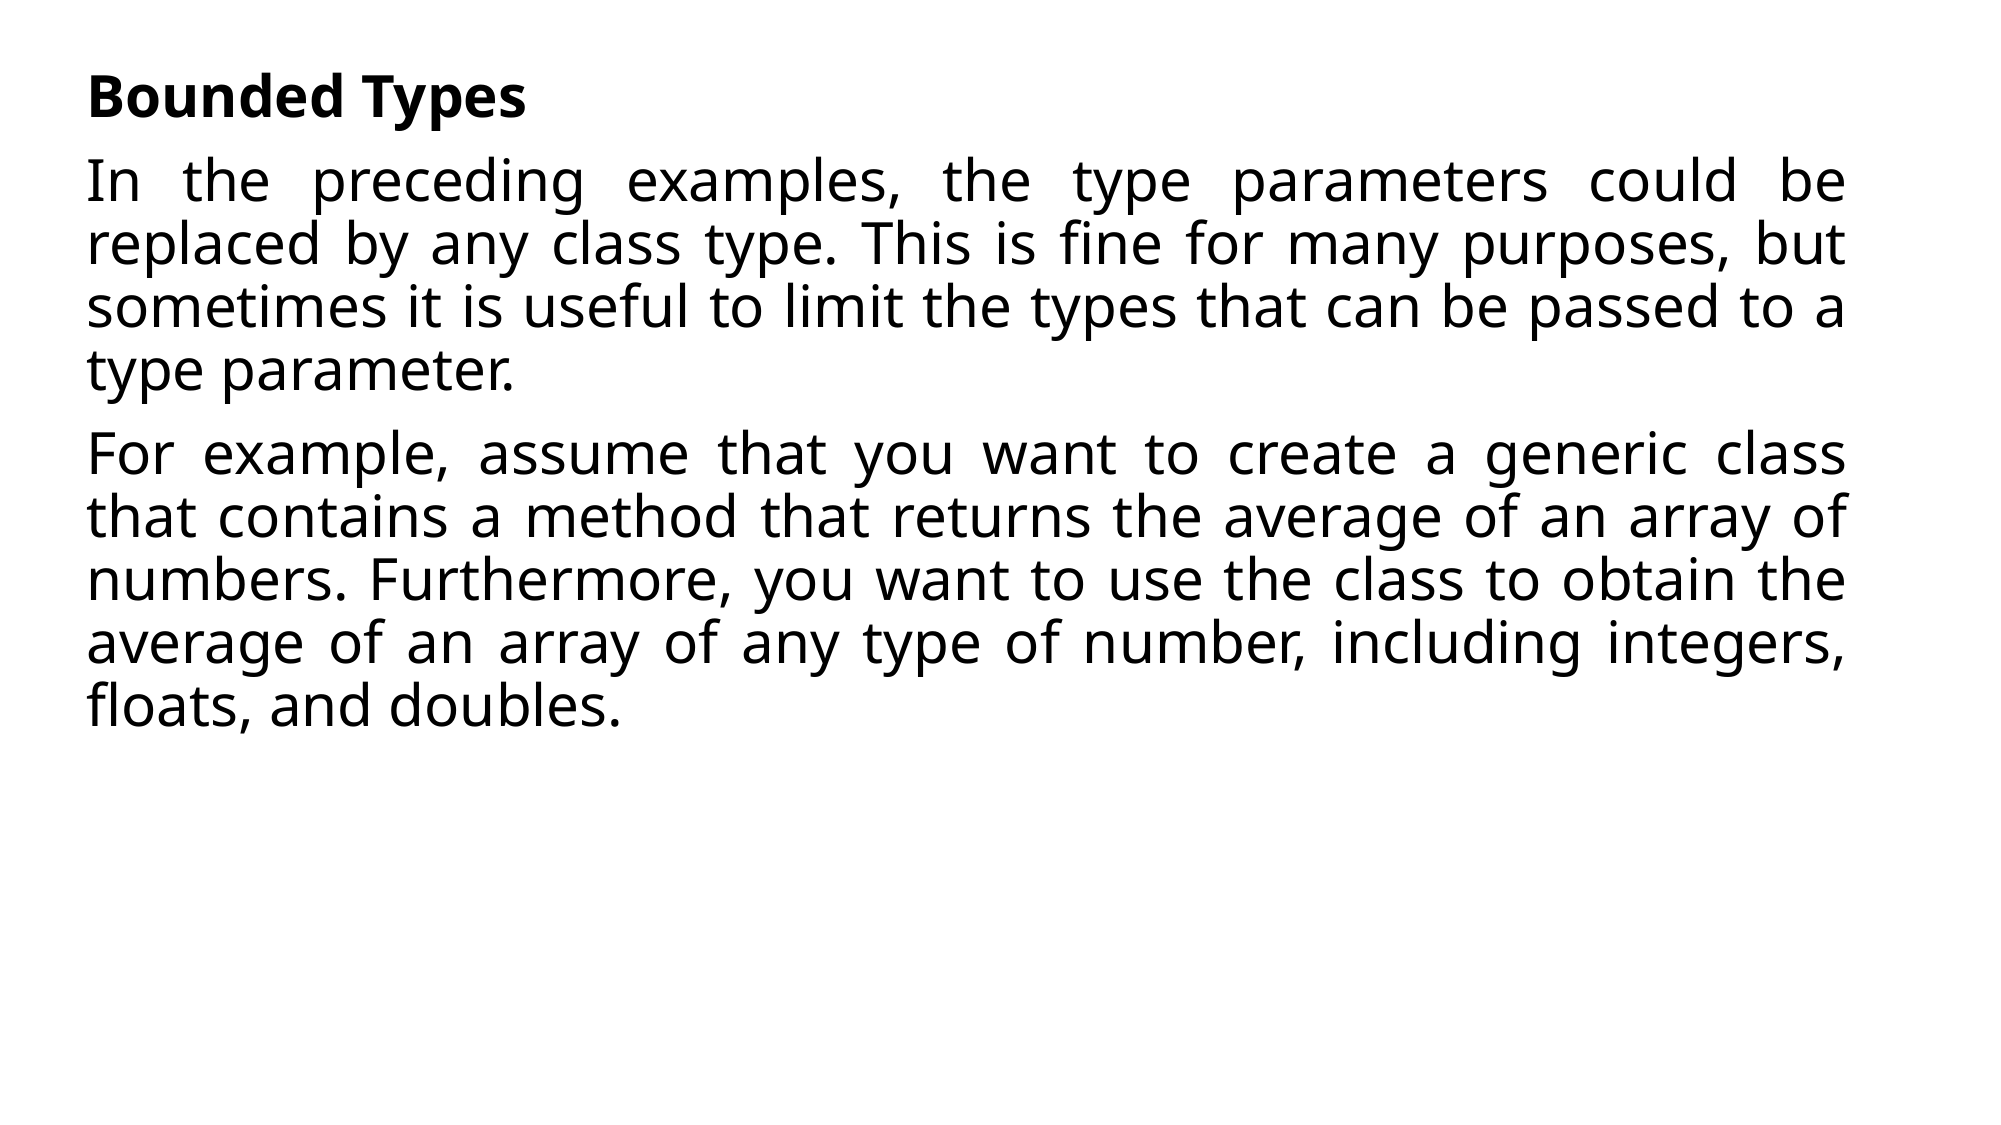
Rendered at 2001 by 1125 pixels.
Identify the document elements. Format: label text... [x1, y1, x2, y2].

list Bounded Types In the preceding examples, the type parameters could be replaced by any class type. This is fine for many purposes, but sometimes it is useful to limit the types that can be passed to a type parameter. For example, assume that you want to create a generic class that contains a method that returns the average of an array of numbers. Furthermore, you want to use the class to obtain the average of an array of any type of number, including integers, floats, and doubles. [71, 60, 1863, 1014]
